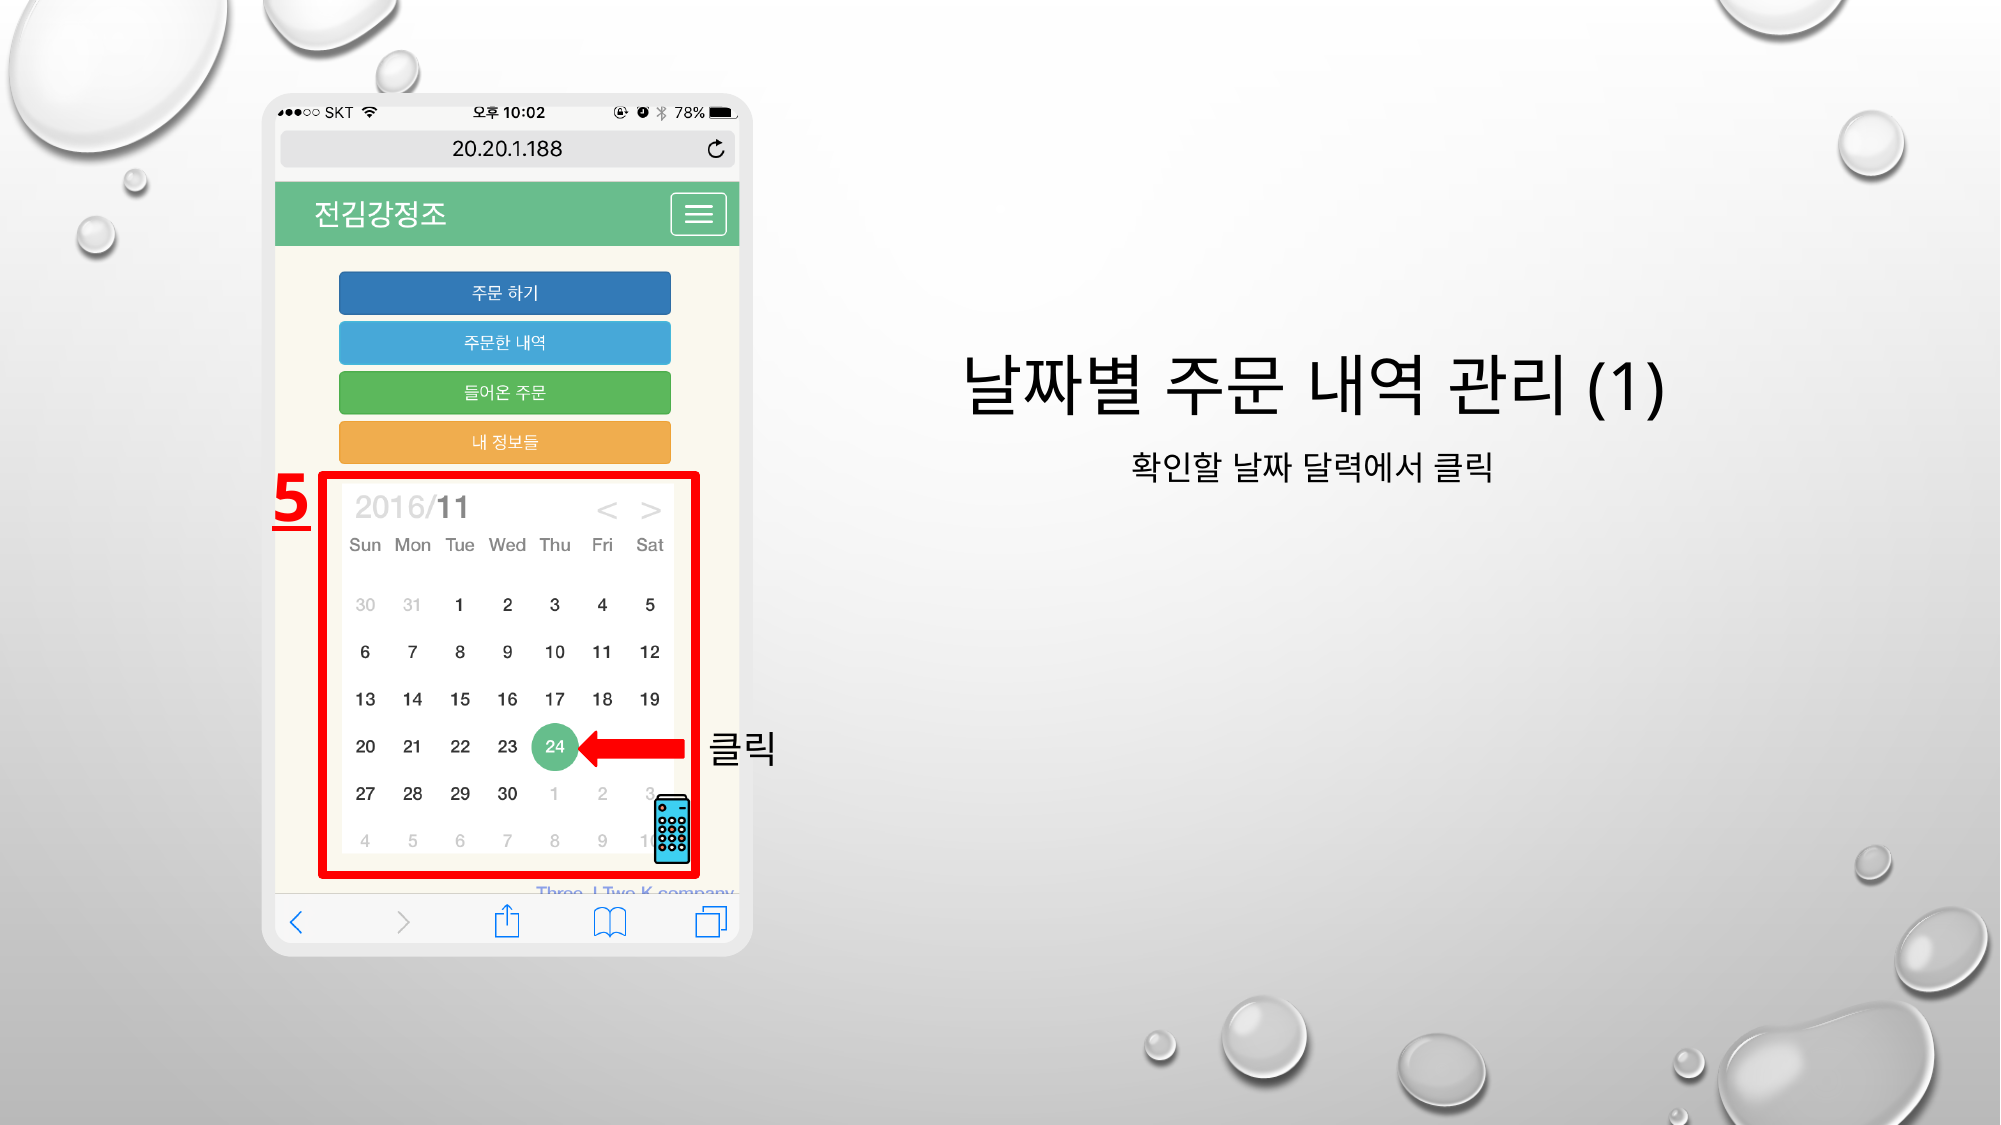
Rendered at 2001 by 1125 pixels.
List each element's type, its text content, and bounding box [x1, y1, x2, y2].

text_box 5 [257, 447, 262, 543]
list 확인할 날짜 달력에서 클릭 [826, 431, 1801, 950]
text_box 클릭 [752, 718, 793, 779]
title 날짜별 주문 내역 관리(1) [826, 99, 1801, 431]
picture [0, 0, 2000, 1125]
